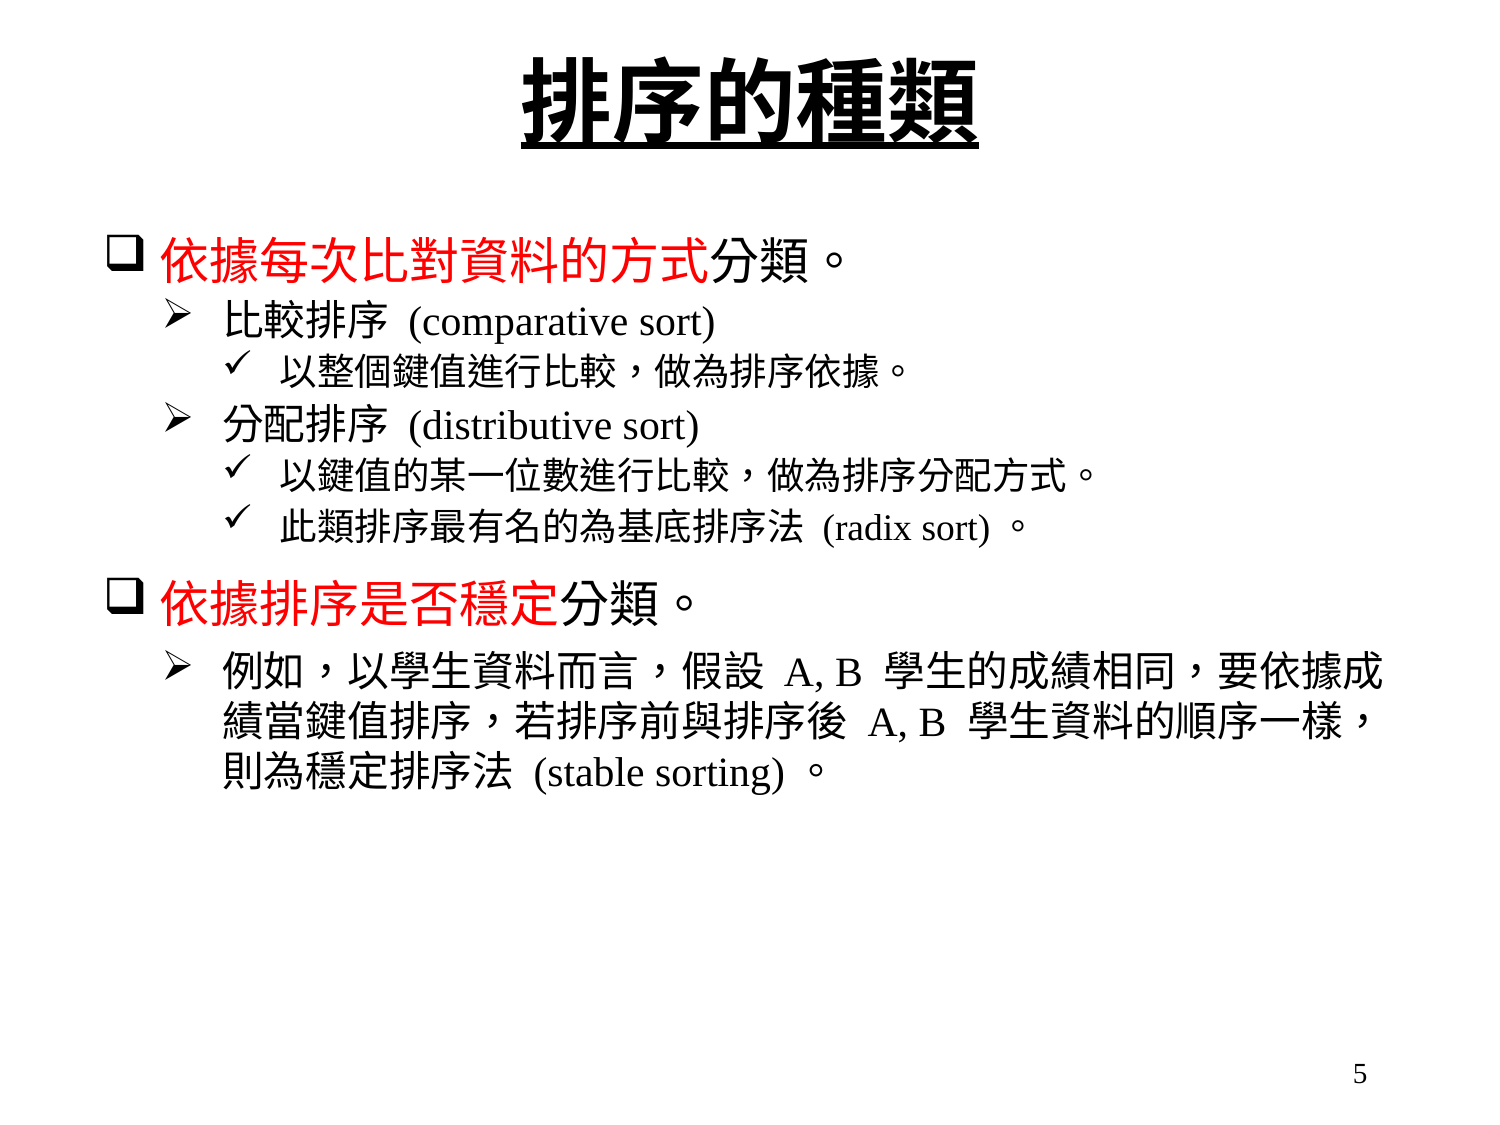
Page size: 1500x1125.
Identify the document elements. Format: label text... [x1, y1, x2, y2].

slide_number 5 [1069, 1046, 1383, 1123]
text_box 依據每次比對資料的方式分類。 比較排序 (comparative sort) 以整個鍵值進行比較，做為排序依據。 分配排序 (distributive sort) 以鍵值的某一位數進行比較，做為排序分配方式。 此類排序最有名的為基底排序法 (radix sort)。 依據排序是否穩定分類。 例如，以學生資料而言，假設 A, B 學生的成績相同，要依據成績當鍵值排序，若排序前與排序後 A, B 學生資料的順序一樣，則為穩定排序法 (stable sorting)。 [88, 231, 1424, 905]
text_box 排序的種類 [112, 24, 1388, 173]
